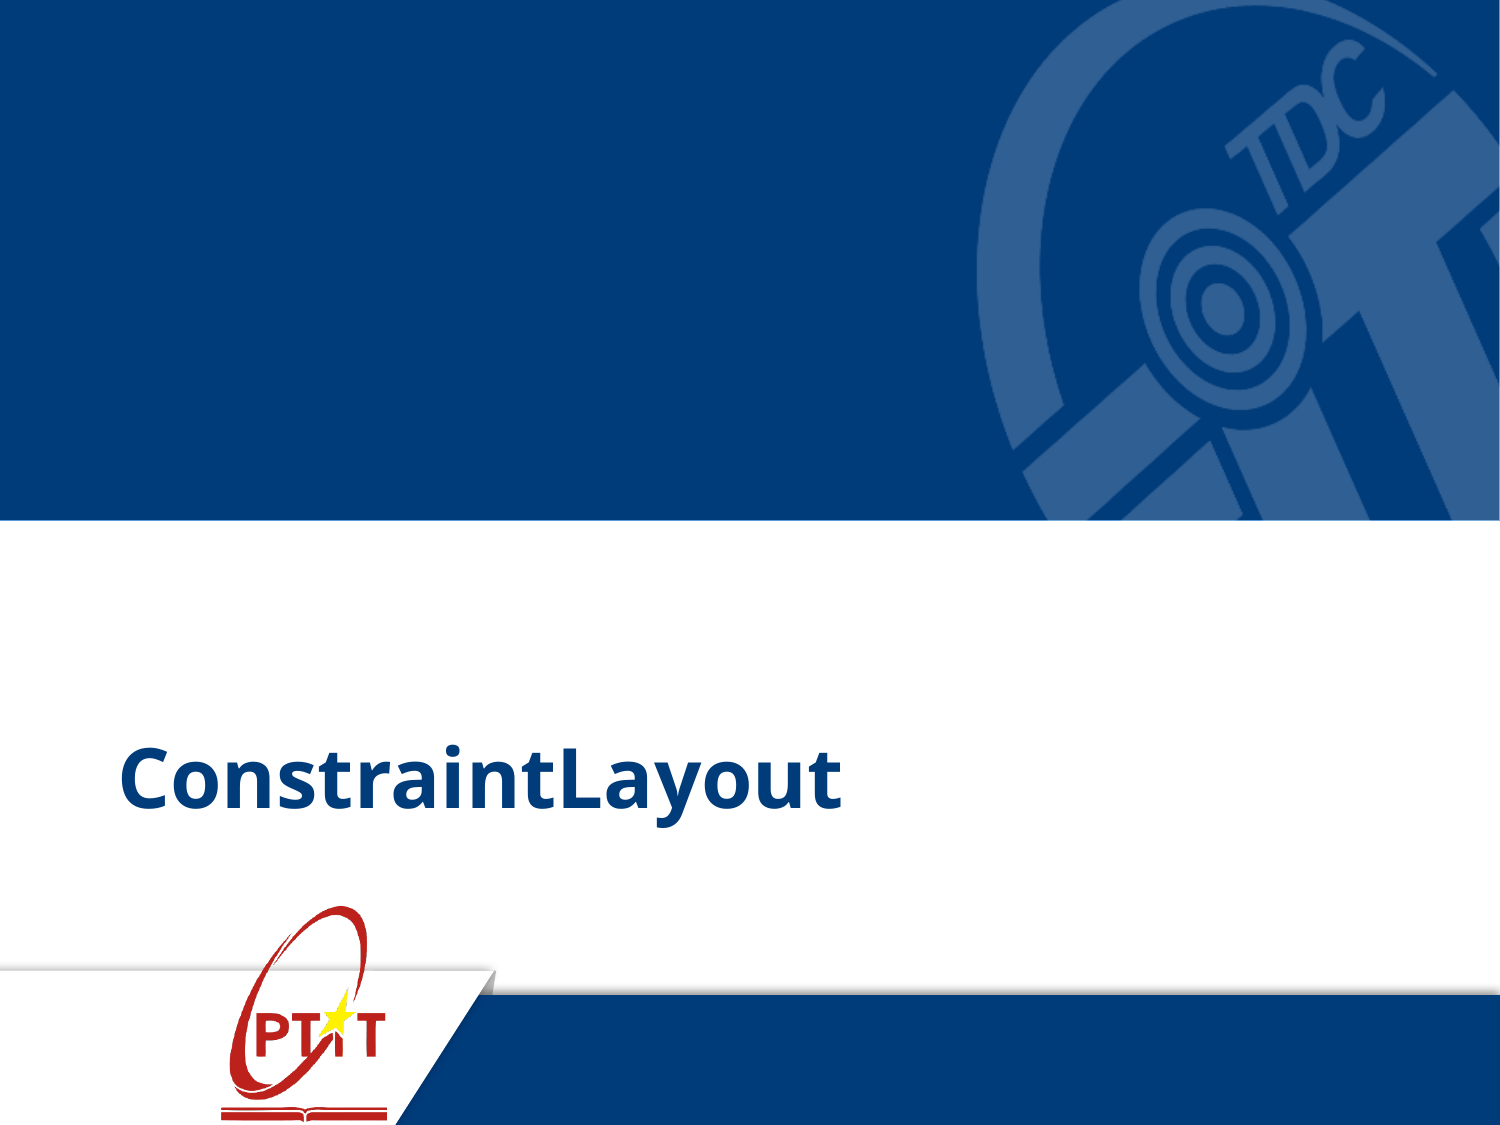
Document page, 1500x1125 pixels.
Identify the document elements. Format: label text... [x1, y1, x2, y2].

title ConstraintLayout [102, 635, 1397, 928]
picture [221, 928, 387, 1122]
